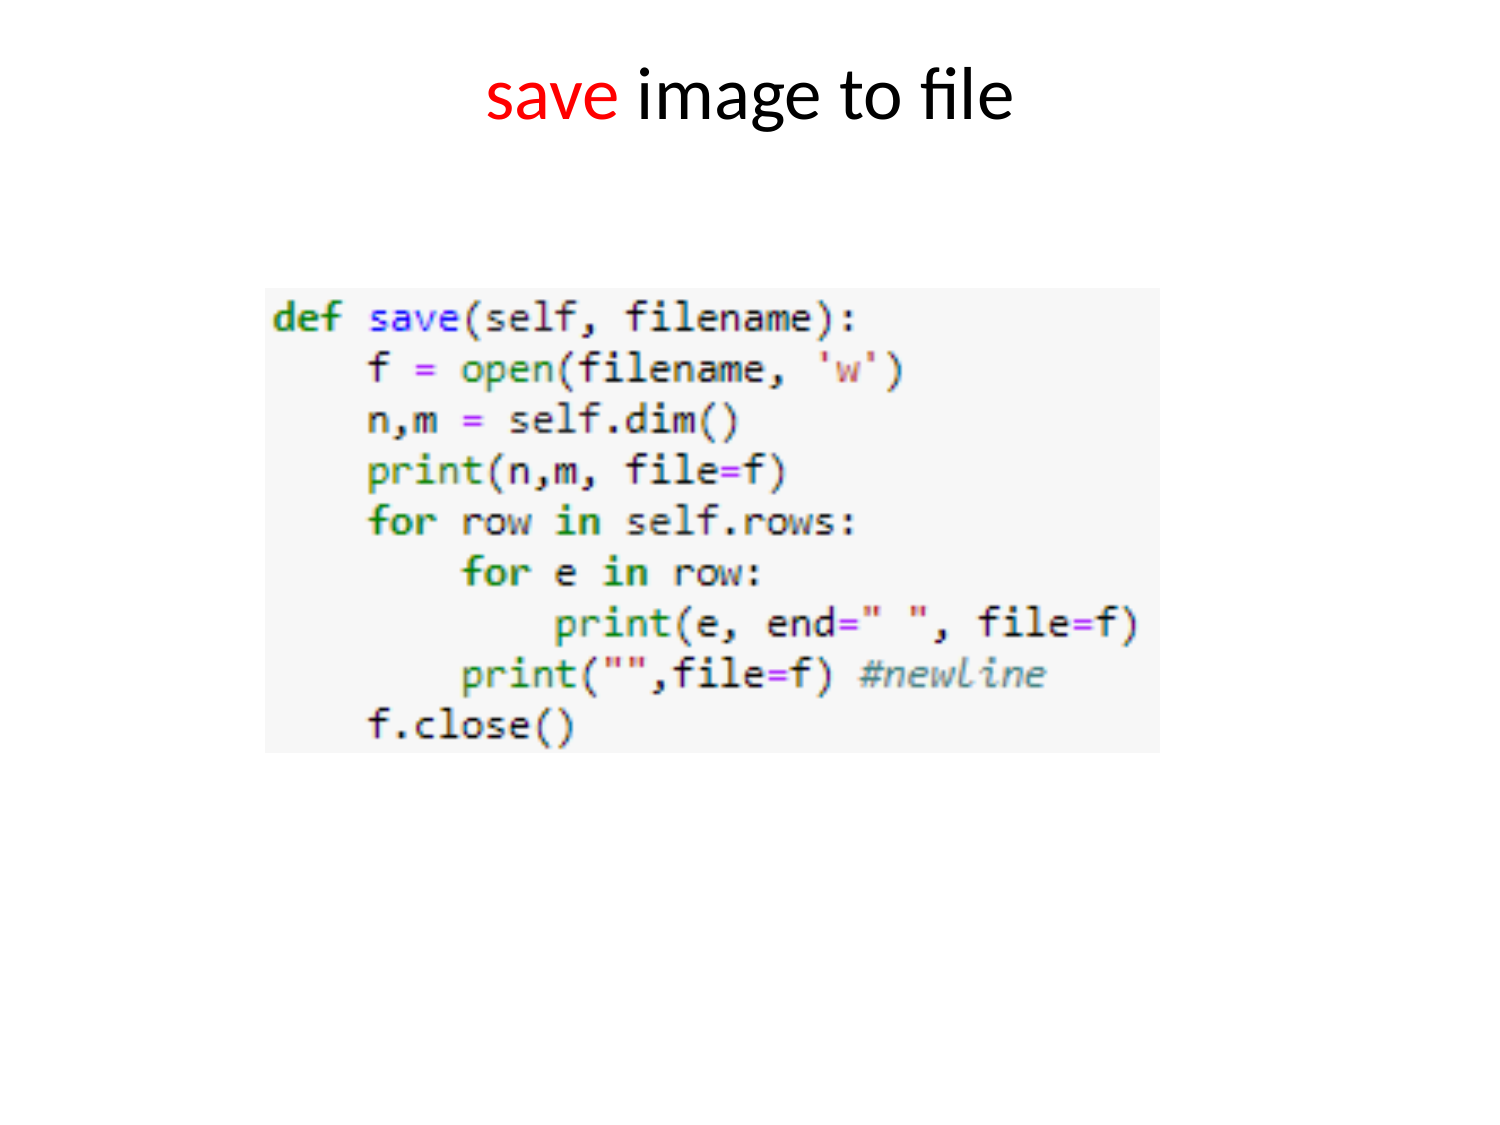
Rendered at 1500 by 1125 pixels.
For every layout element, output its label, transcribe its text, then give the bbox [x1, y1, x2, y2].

picture [265, 287, 1161, 753]
title save image to file [75, 0, 1425, 183]
